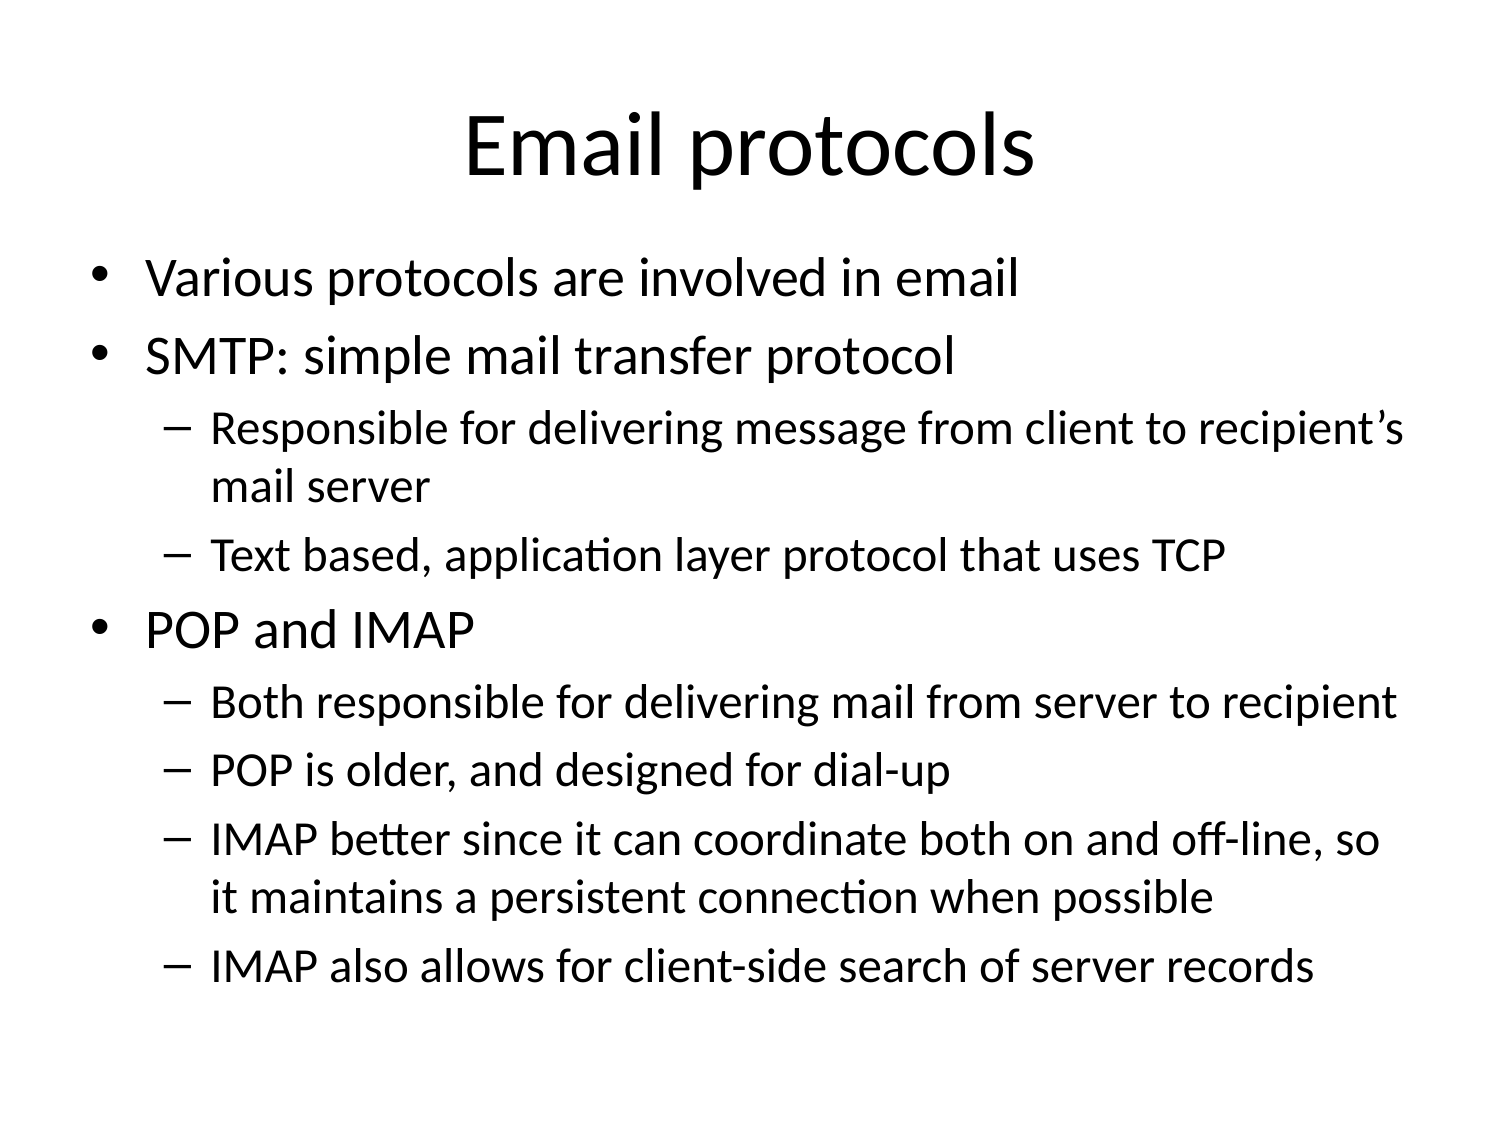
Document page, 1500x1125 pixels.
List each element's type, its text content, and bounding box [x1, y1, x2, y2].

title Email protocols [75, 45, 1425, 232]
list Various protocols are involved in email SMTP: simple mail transfer protocol Responsible for delivering message from client to recipient’s mail server Text based, application layer protocol that uses TCP POP and IMAP Both responsible for delivering mail from server to recipient POP is older, and designed for dial-up IMAP better since it can coordinate both on and off-line, so it maintains a persistent connection when possible IMAP also allows for client-side search of server records [75, 232, 1425, 1033]
